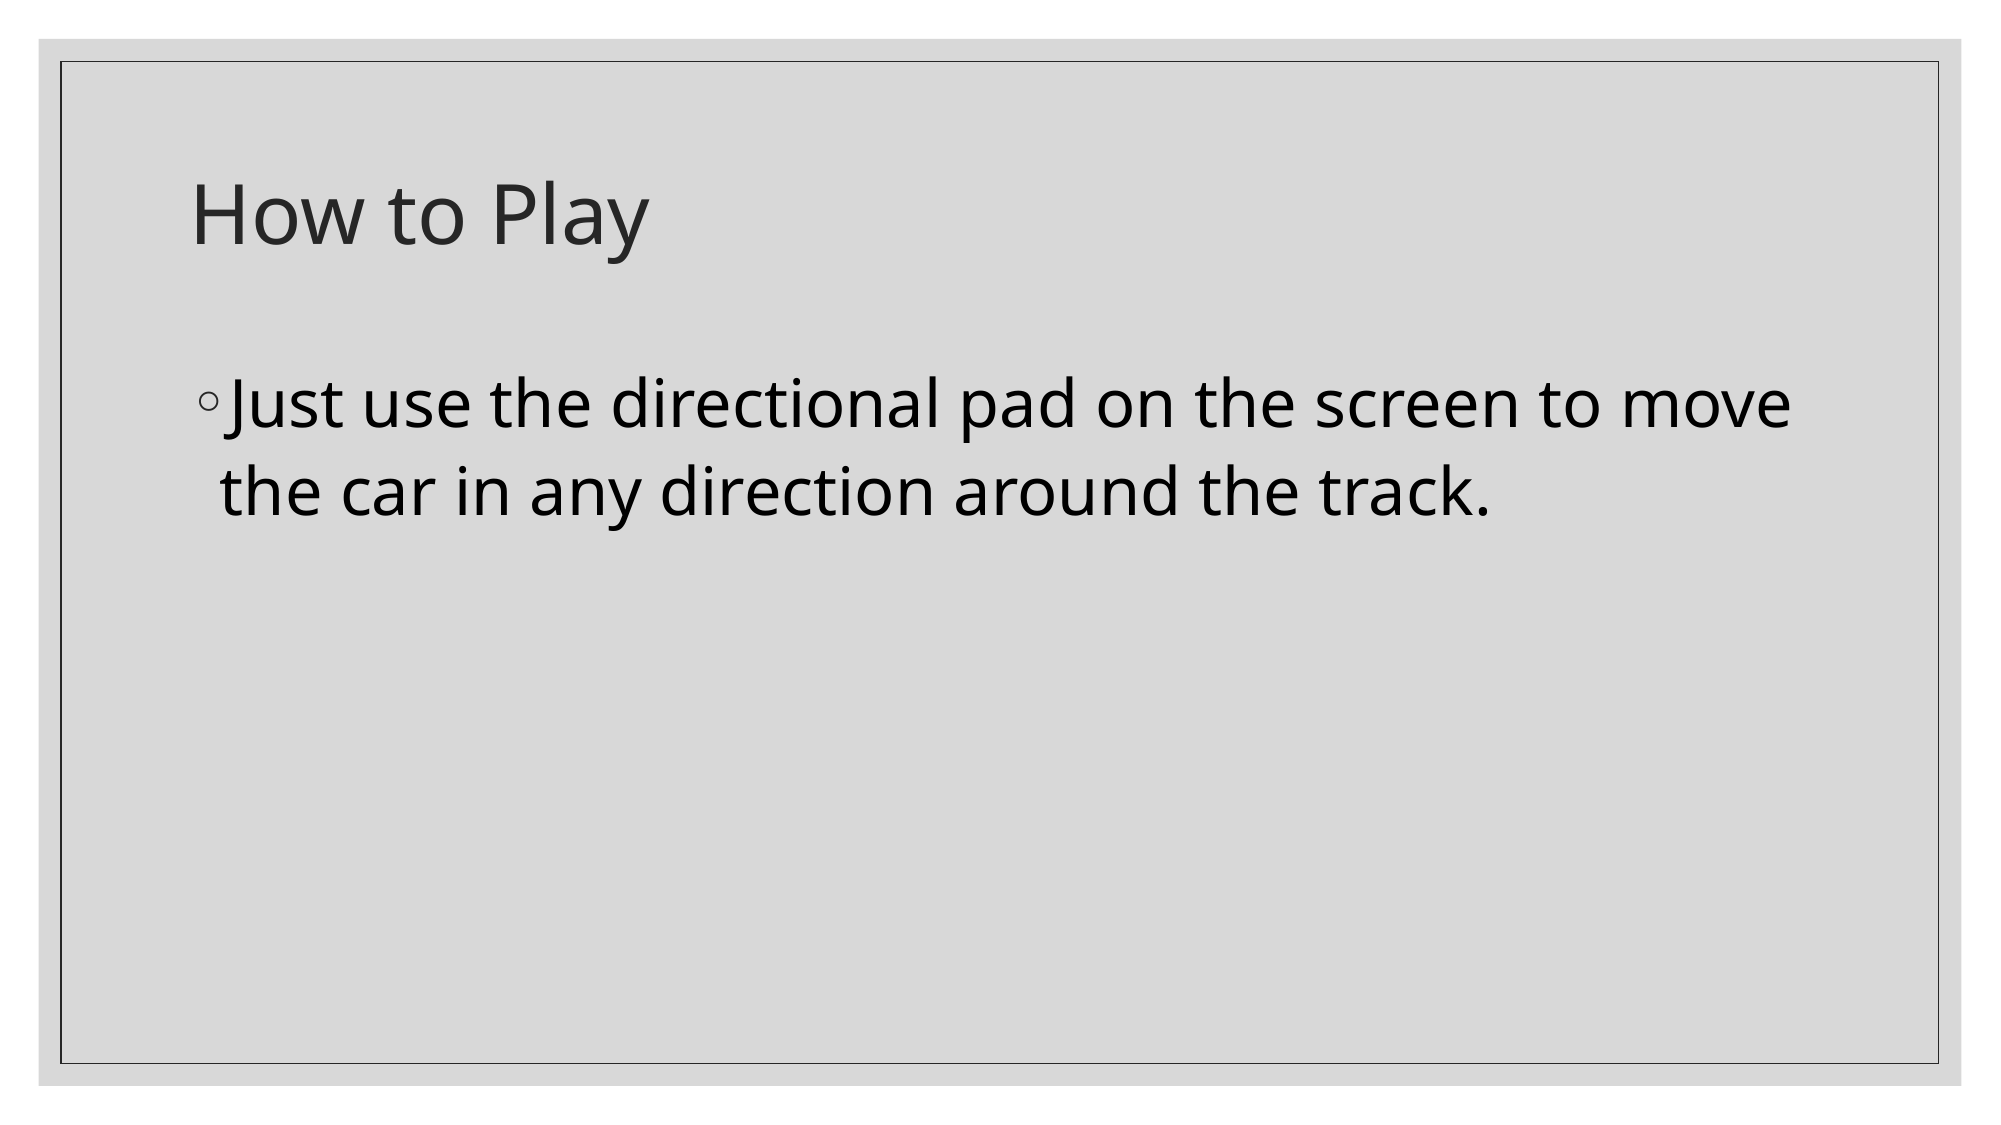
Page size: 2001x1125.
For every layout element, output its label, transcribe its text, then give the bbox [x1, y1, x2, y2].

title How to Play [174, 105, 1825, 331]
list Just use the directional pad on the screen to move the car in any direction around the track. [174, 345, 1825, 977]
